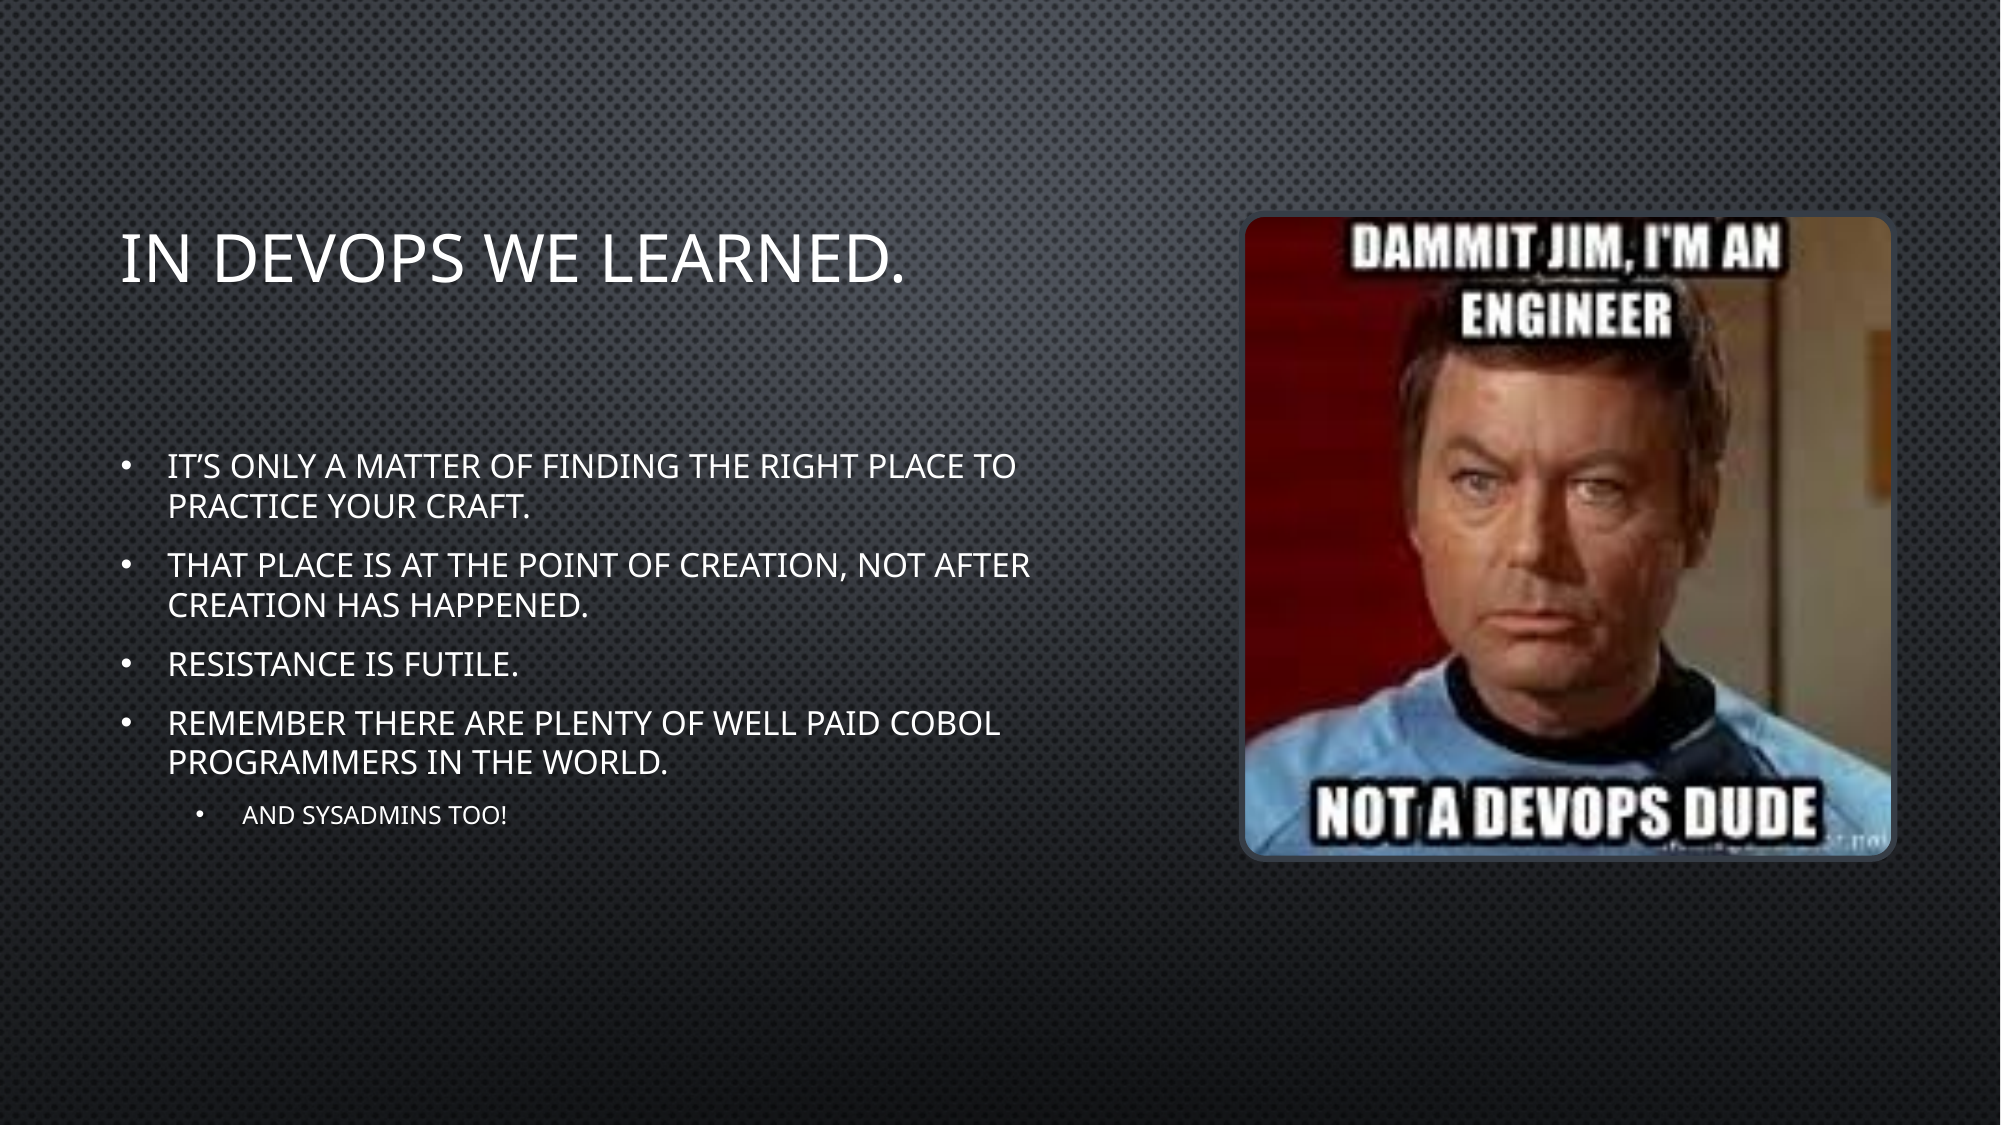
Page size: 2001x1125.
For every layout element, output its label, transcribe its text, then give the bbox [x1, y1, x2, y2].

title In DevOps we learned. [105, 99, 1184, 413]
list It’s only a matter of finding the right place to practice your craft. That place is at the point of creation, not after creation has happened. Resistance is futile. Remember there are plenty of well paid cobol programmers in the world. And sysadmins too! [105, 437, 1184, 966]
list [1241, 213, 1895, 859]
